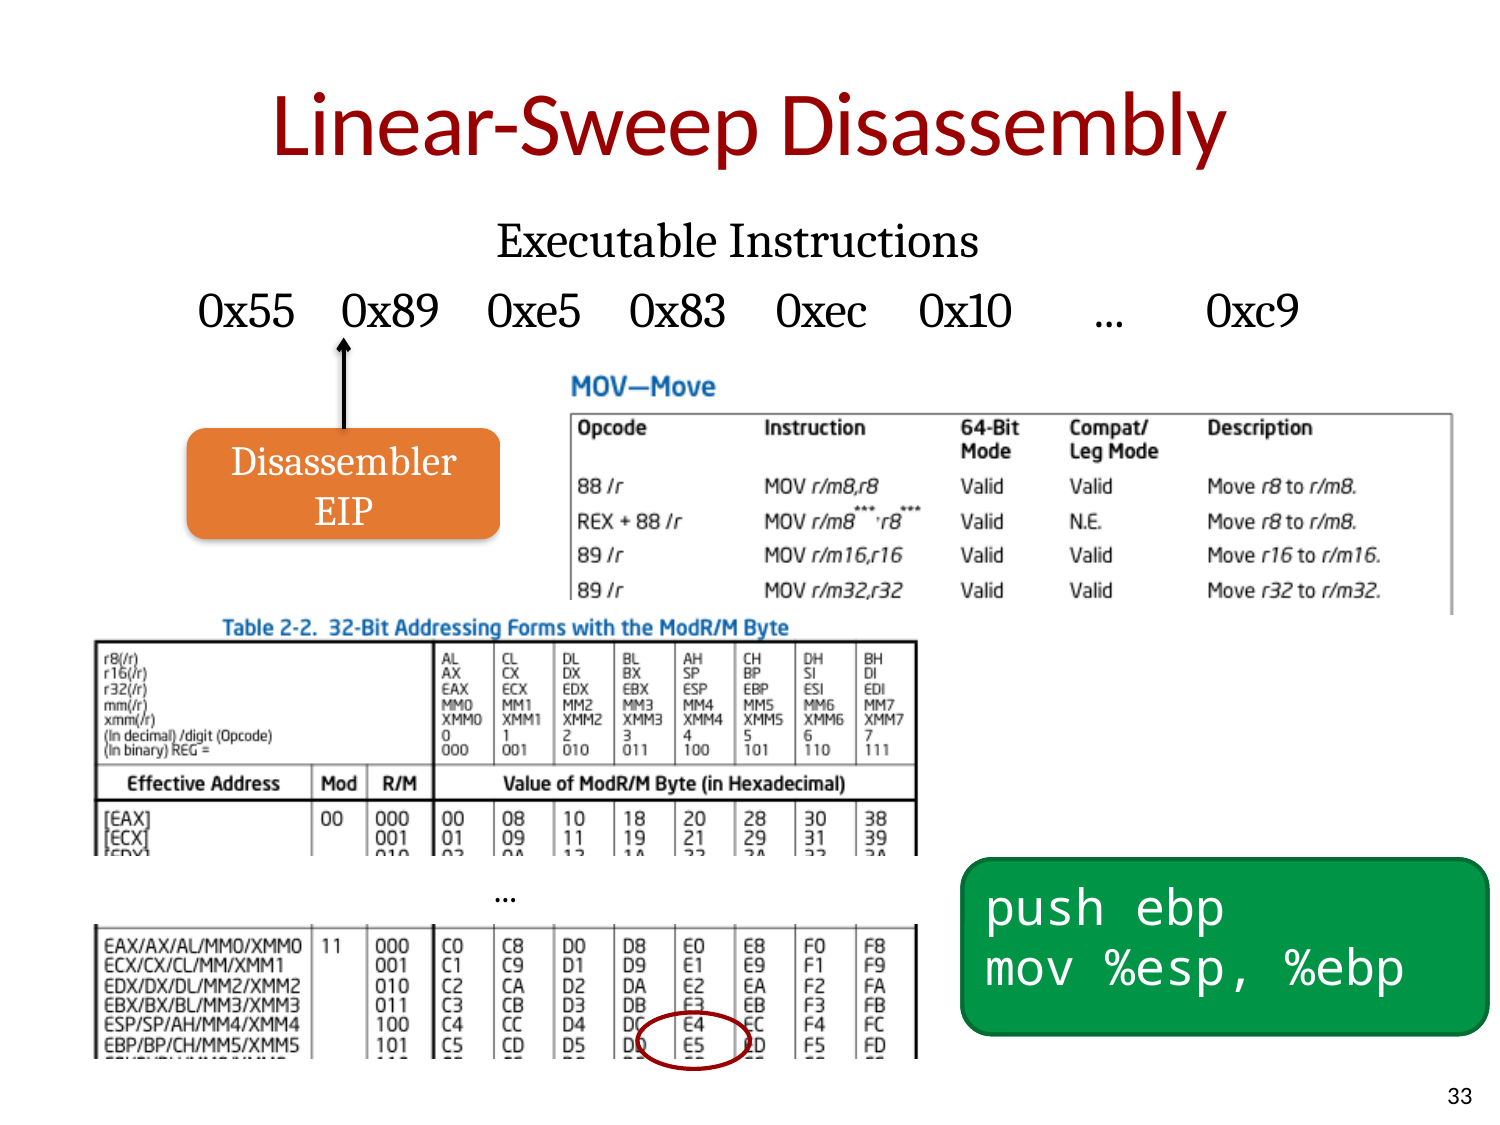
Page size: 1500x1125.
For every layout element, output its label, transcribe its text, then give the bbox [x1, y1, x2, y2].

picture [499, 358, 1484, 616]
text_box push ebp mov %esp, %ebp [960, 857, 1490, 1037]
table_header 0xec [750, 275, 894, 348]
table_header 0xe5 [462, 275, 606, 348]
table_header 0x89 [319, 275, 462, 348]
text_box Executable Instructions [481, 199, 1019, 275]
table_header 0x10 [894, 275, 1037, 348]
table_header ... [1037, 275, 1181, 348]
table_header 0x55 [175, 275, 319, 348]
slide_number 33 [1137, 1065, 1488, 1125]
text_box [82, 599, 929, 1070]
title Linear-Sweep Disassembly [75, 24, 1425, 213]
table_header 0x83 [606, 275, 750, 348]
table_header 0xc9 [1181, 275, 1325, 348]
text_box Disassembler EIP [186, 428, 494, 540]
